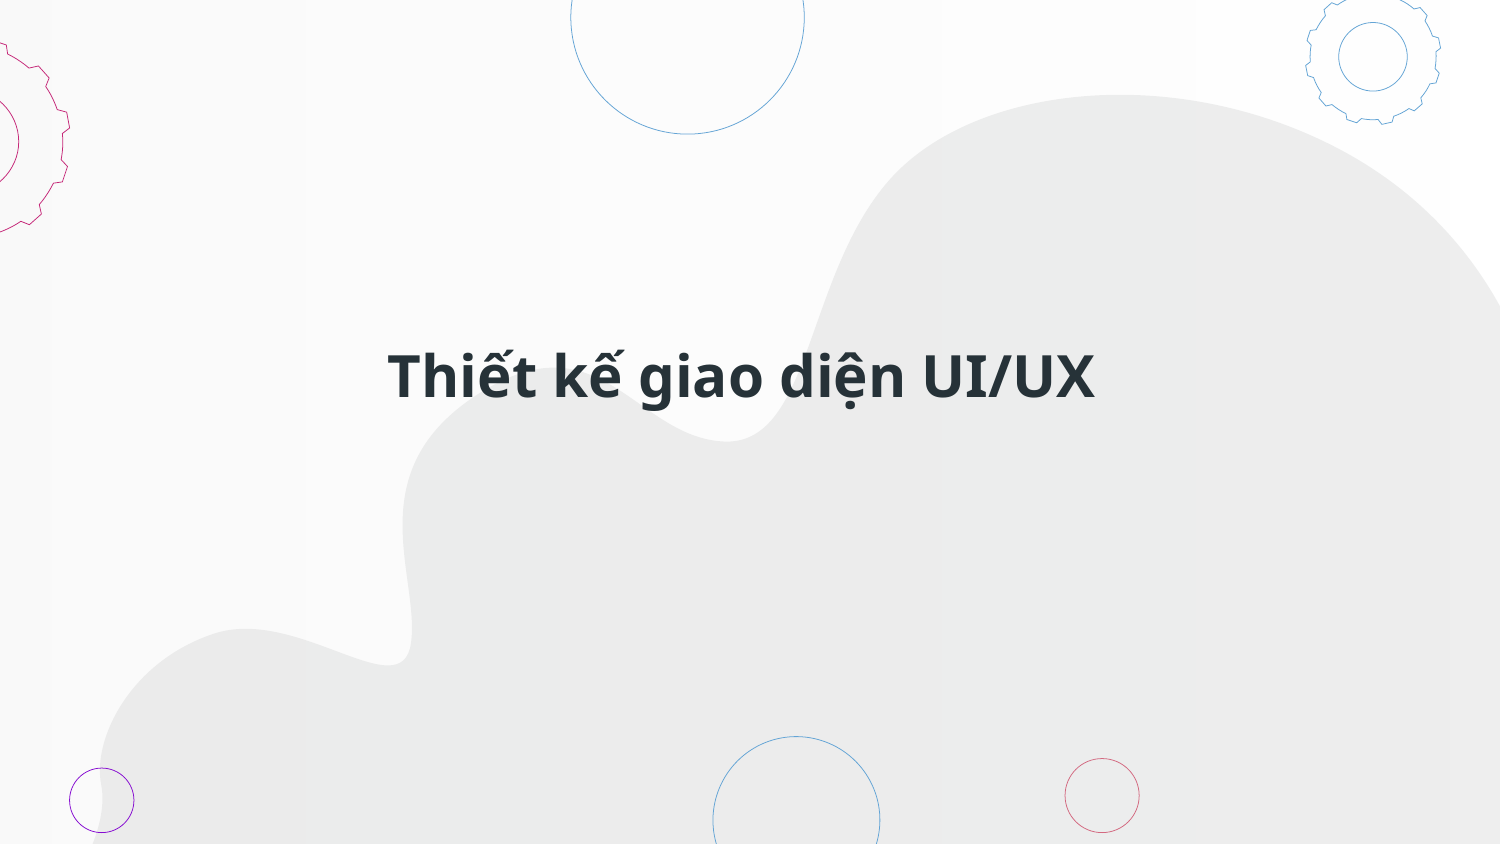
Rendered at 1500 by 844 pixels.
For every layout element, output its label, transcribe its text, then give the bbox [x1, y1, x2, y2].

title Thiết kế giao diện UI/UX [116, 236, 1382, 513]
